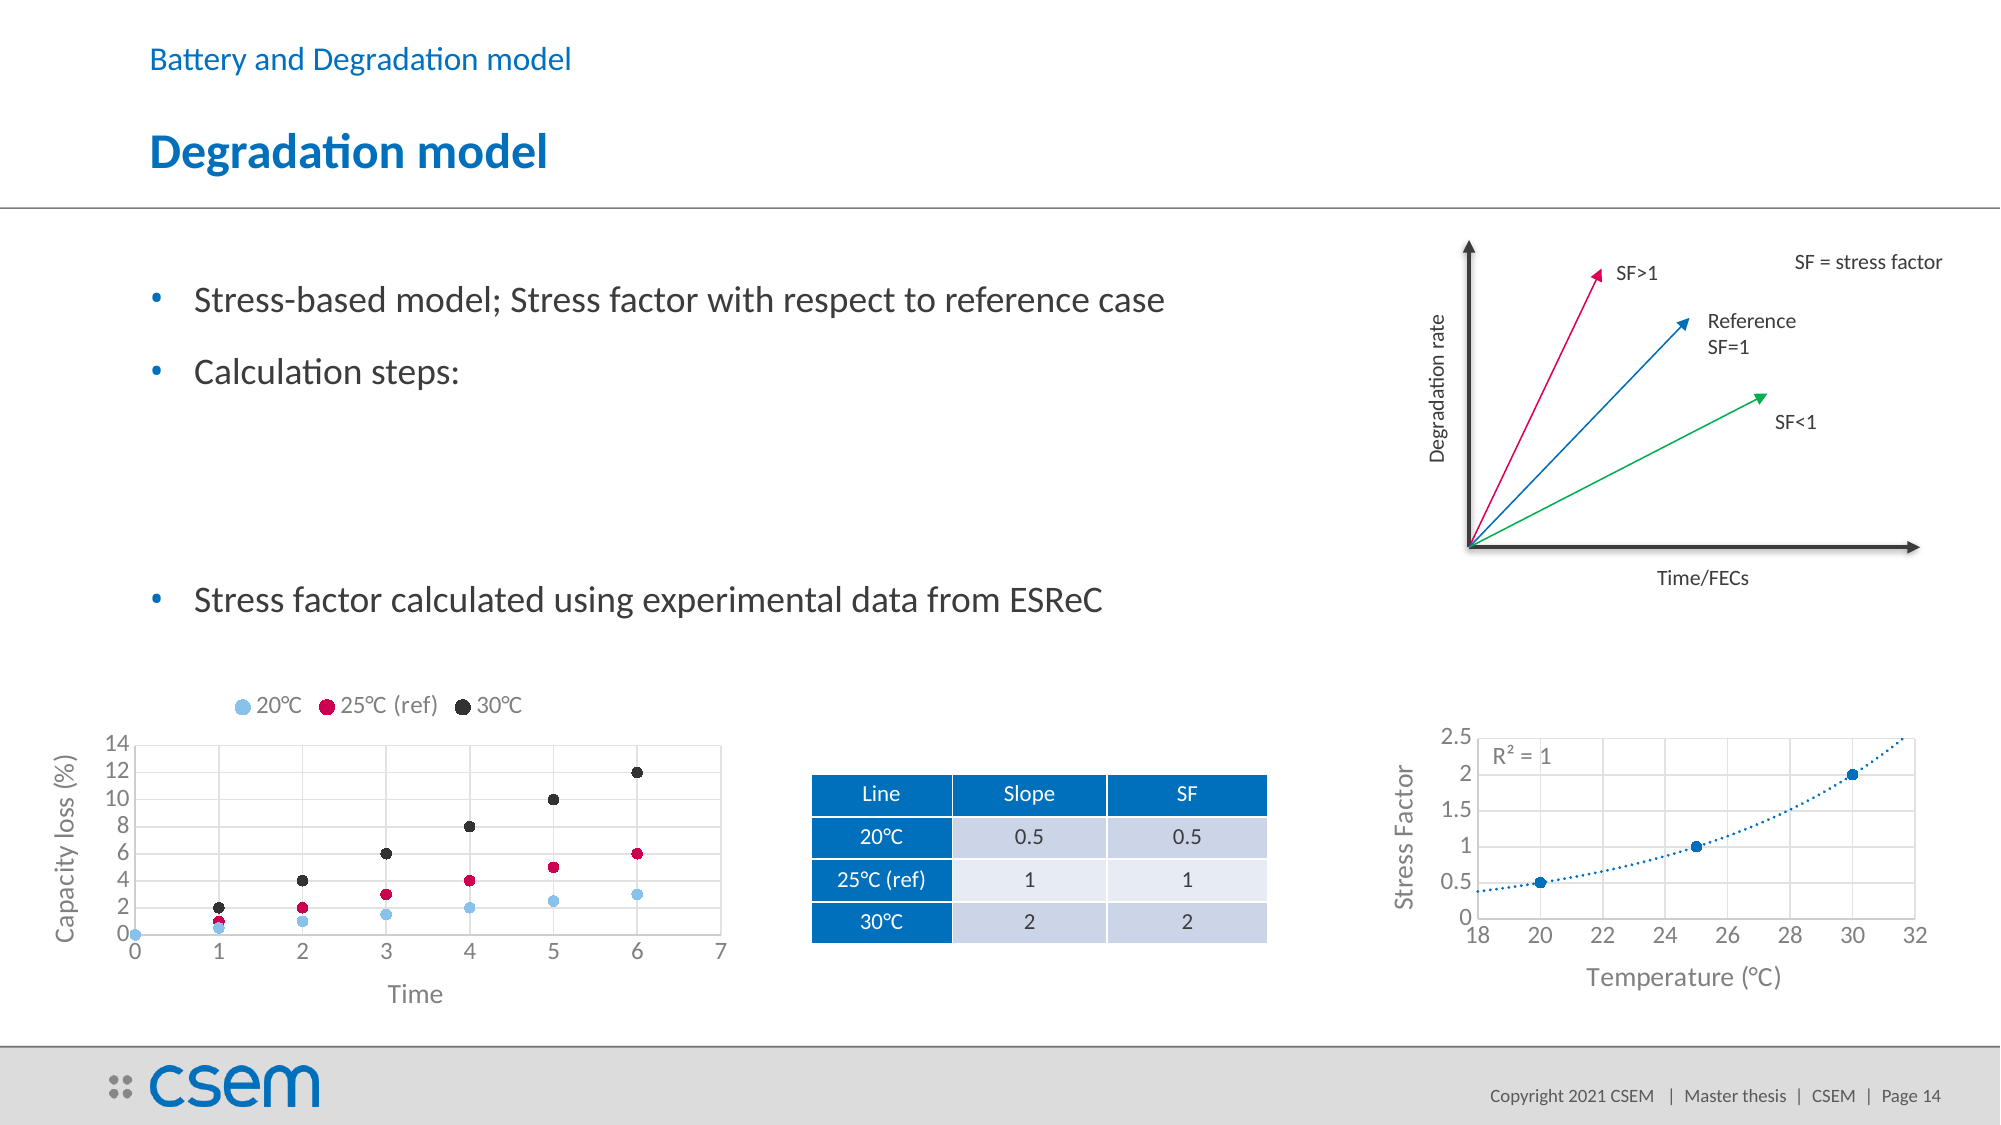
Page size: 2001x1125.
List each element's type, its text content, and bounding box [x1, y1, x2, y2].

chart [16, 677, 742, 1045]
table_cell 0.5 [1108, 818, 1267, 858]
chart [1355, 719, 1940, 1028]
table_cell 2 [953, 903, 1106, 943]
table_cell 0.5 [953, 818, 1106, 858]
picture [109, 1065, 319, 1107]
table_cell 1 [1108, 860, 1267, 901]
table_cell 20°C [812, 818, 952, 858]
list Battery and Degradation model [149, 29, 1930, 77]
table_cell 25°C (ref) [812, 860, 952, 901]
table_header SF [1108, 775, 1267, 816]
table_cell 2 [1108, 903, 1267, 943]
table_header Slope [953, 775, 1106, 816]
title Degradation model [149, 89, 1930, 209]
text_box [1414, 239, 1977, 598]
table_cell 30°C [812, 903, 952, 943]
table_header Line [812, 775, 952, 816]
table_cell 1 [953, 860, 1106, 901]
